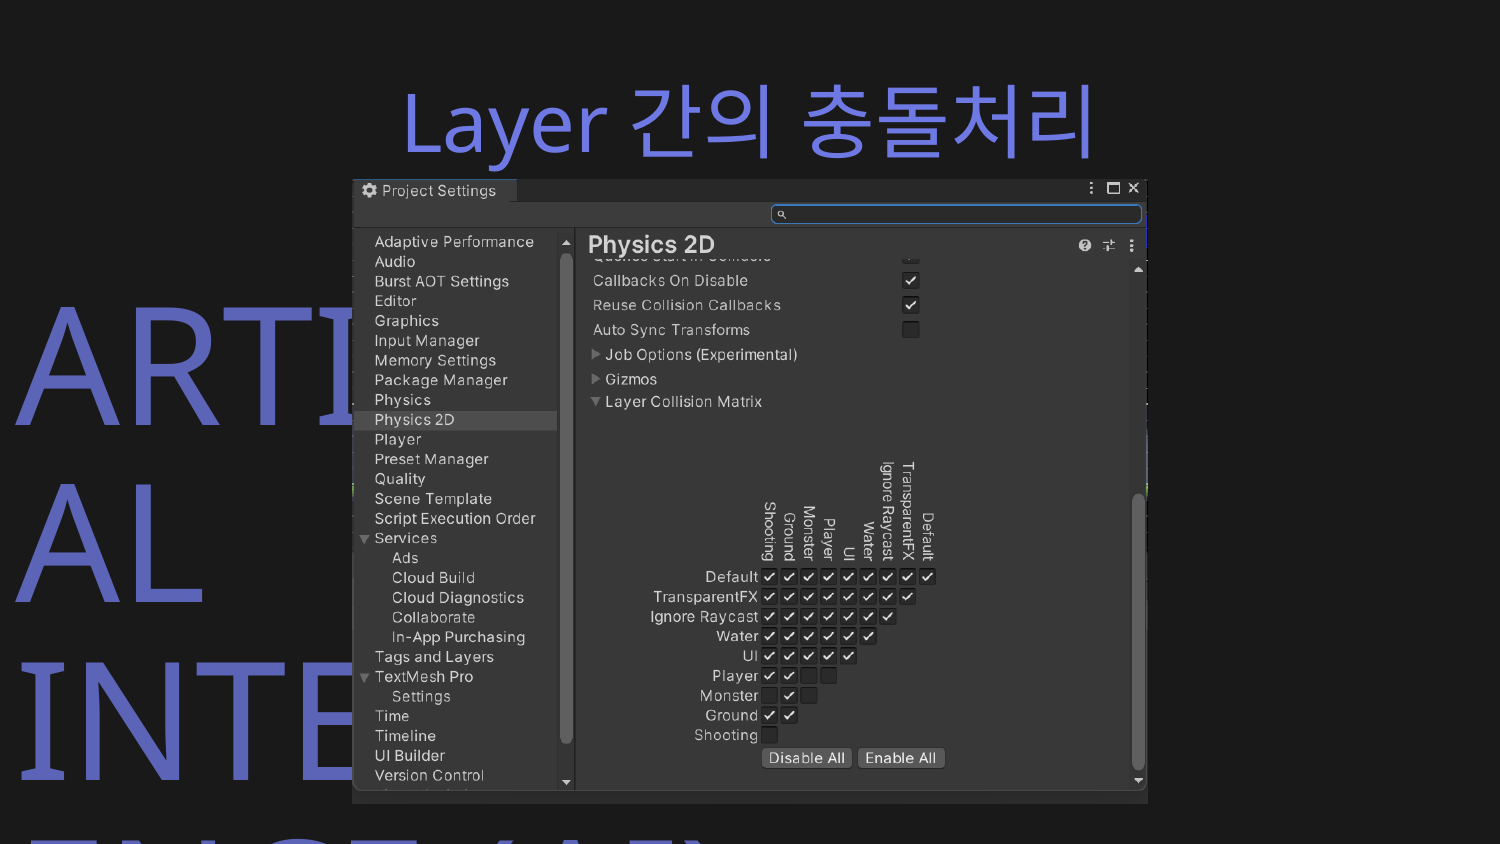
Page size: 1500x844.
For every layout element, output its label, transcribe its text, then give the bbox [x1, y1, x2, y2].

title Layer간의 충돌처리 [118, 72, 1382, 167]
picture [352, 179, 1148, 805]
